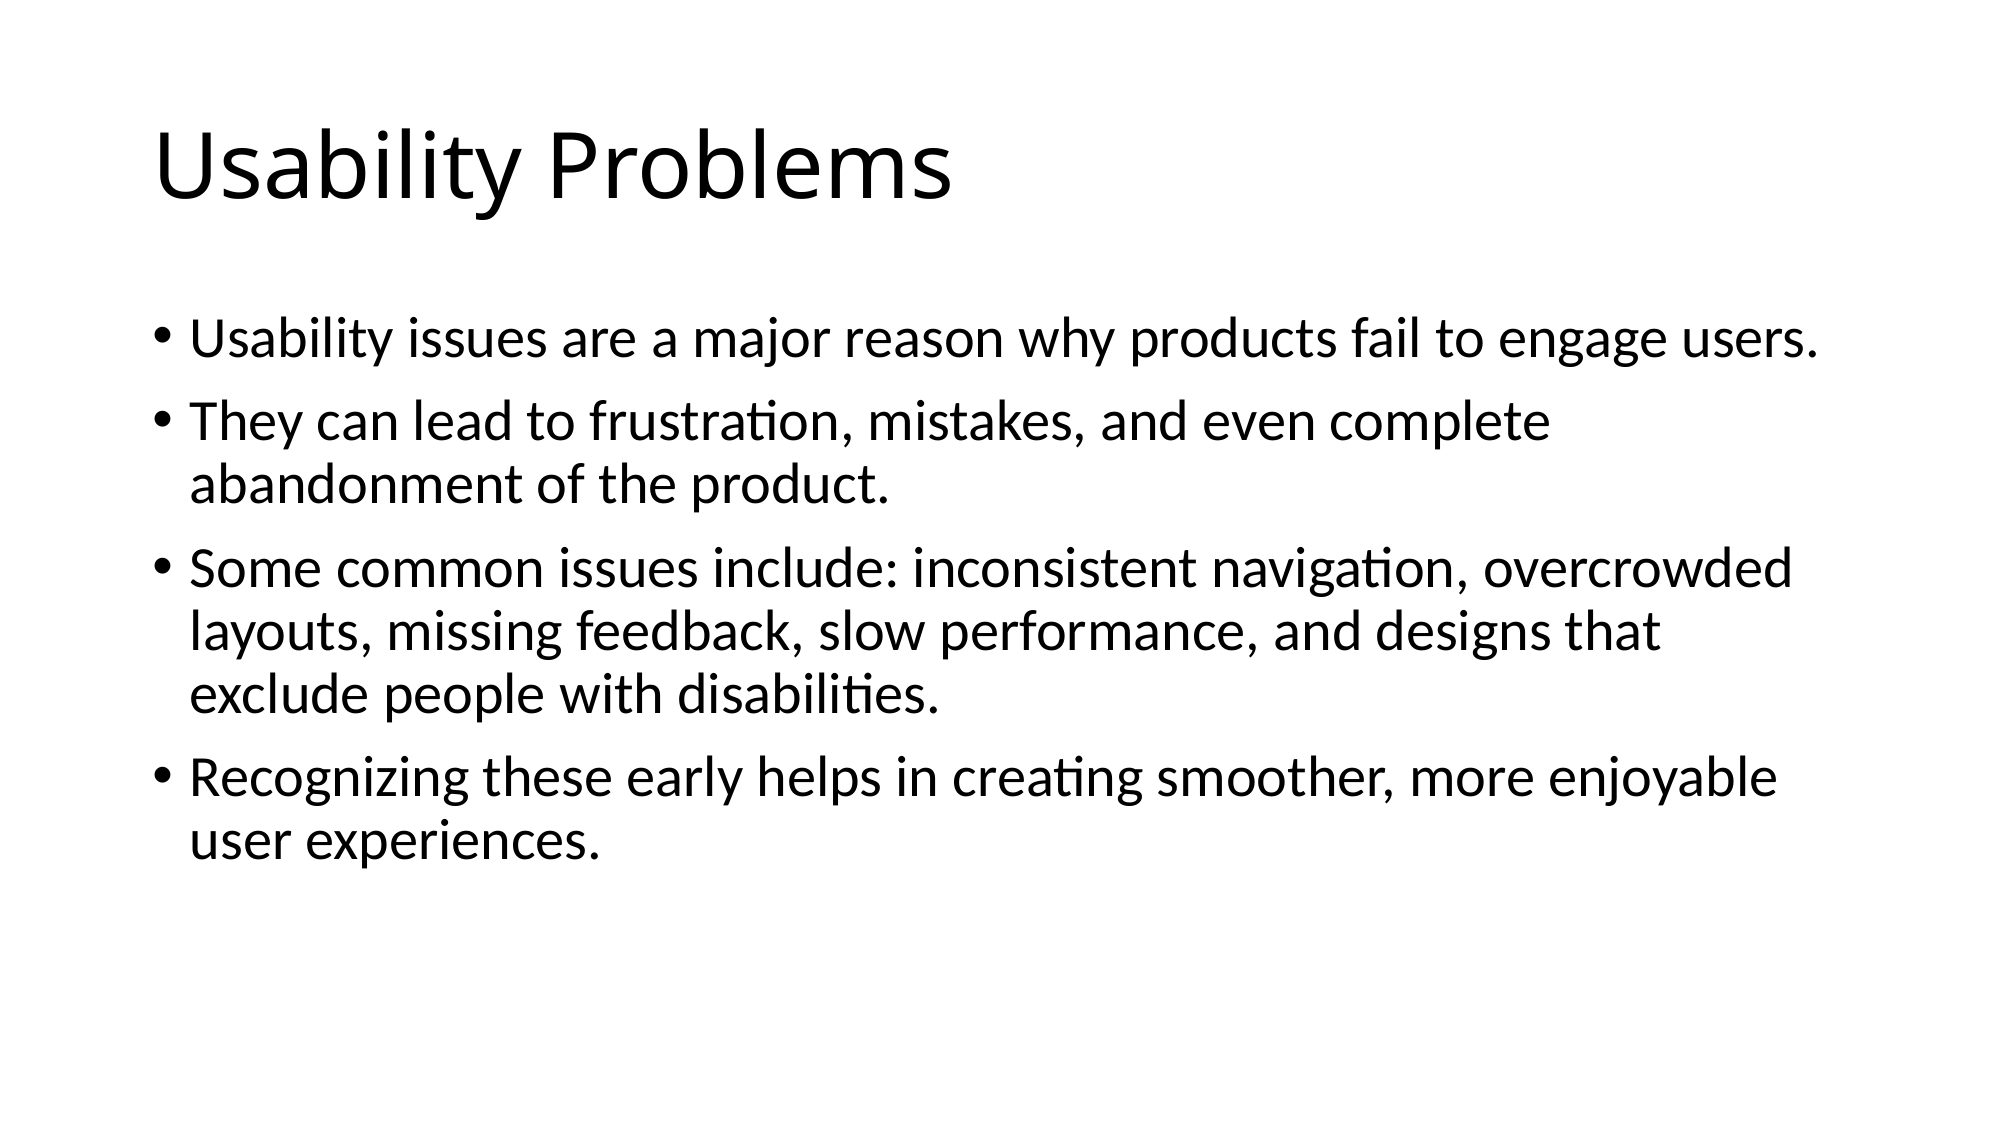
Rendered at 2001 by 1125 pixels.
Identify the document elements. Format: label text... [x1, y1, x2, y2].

list Usability issues are a major reason why products fail to engage users. They can lead to frustration, mistakes, and even complete abandonment of the product. Some common issues include: inconsistent navigation, overcrowded layouts, missing feedback, slow performance, and designs that exclude people with disabilities. Recognizing these early helps in creating smoother, more enjoyable user experiences. [137, 299, 1863, 1014]
title Usability Problems [137, 59, 1863, 278]
